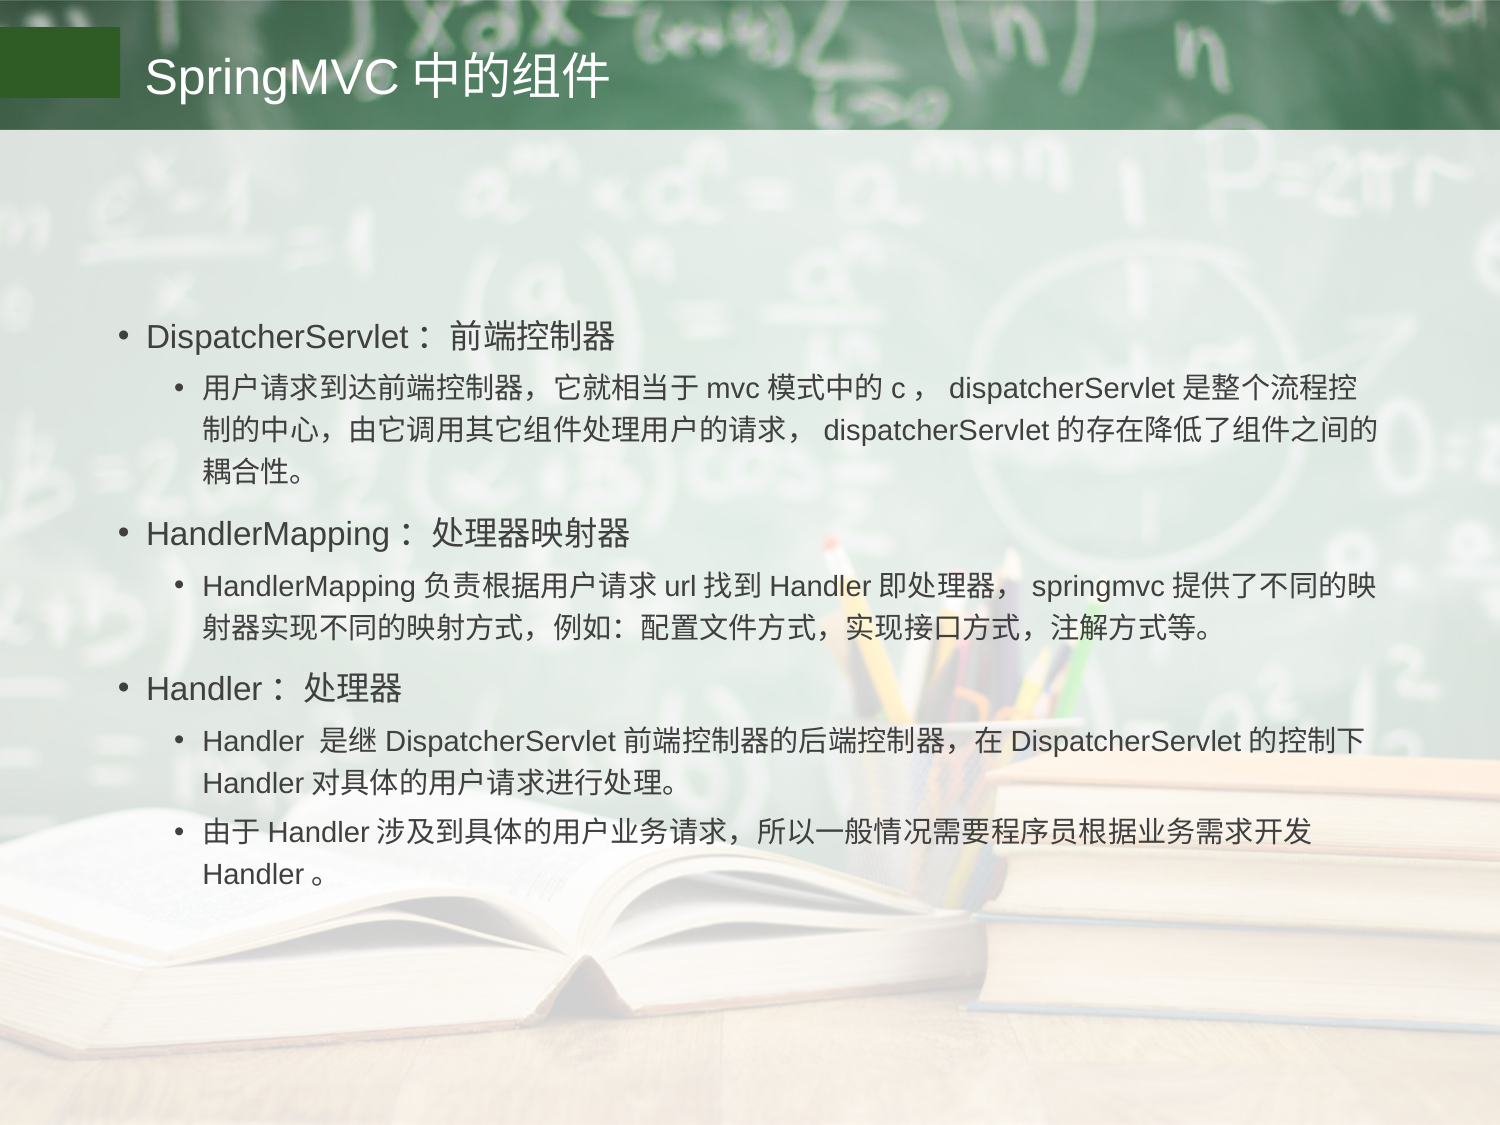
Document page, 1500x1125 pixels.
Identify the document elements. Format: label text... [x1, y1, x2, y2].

title SpringMVC中的组件 [129, 12, 1397, 125]
picture [0, 0, 1500, 129]
list DispatcherServlet：前端控制器 用户请求到达前端控制器，它就相当于mvc模式中的c，dispatcherServlet是整个流程控制的中心，由它调用其它组件处理用户的请求，dispatcherServlet的存在降低了组件之间的耦合性。 HandlerMapping：处理器映射器 HandlerMapping负责根据用户请求url找到Handler即处理器，springmvc提供了不同的映射器实现不同的映射方式，例如：配置文件方式，实现接口方式，注解方式等。 Handler：处理器 Handler 是继DispatcherServlet前端控制器的后端控制器，在DispatcherServlet的控制下Handler对具体的用户请求进行处理。 由于Handler涉及到具体的用户业务请求，所以一般情况需要程序员根据业务需求开发Handler。 [103, 299, 1397, 1014]
